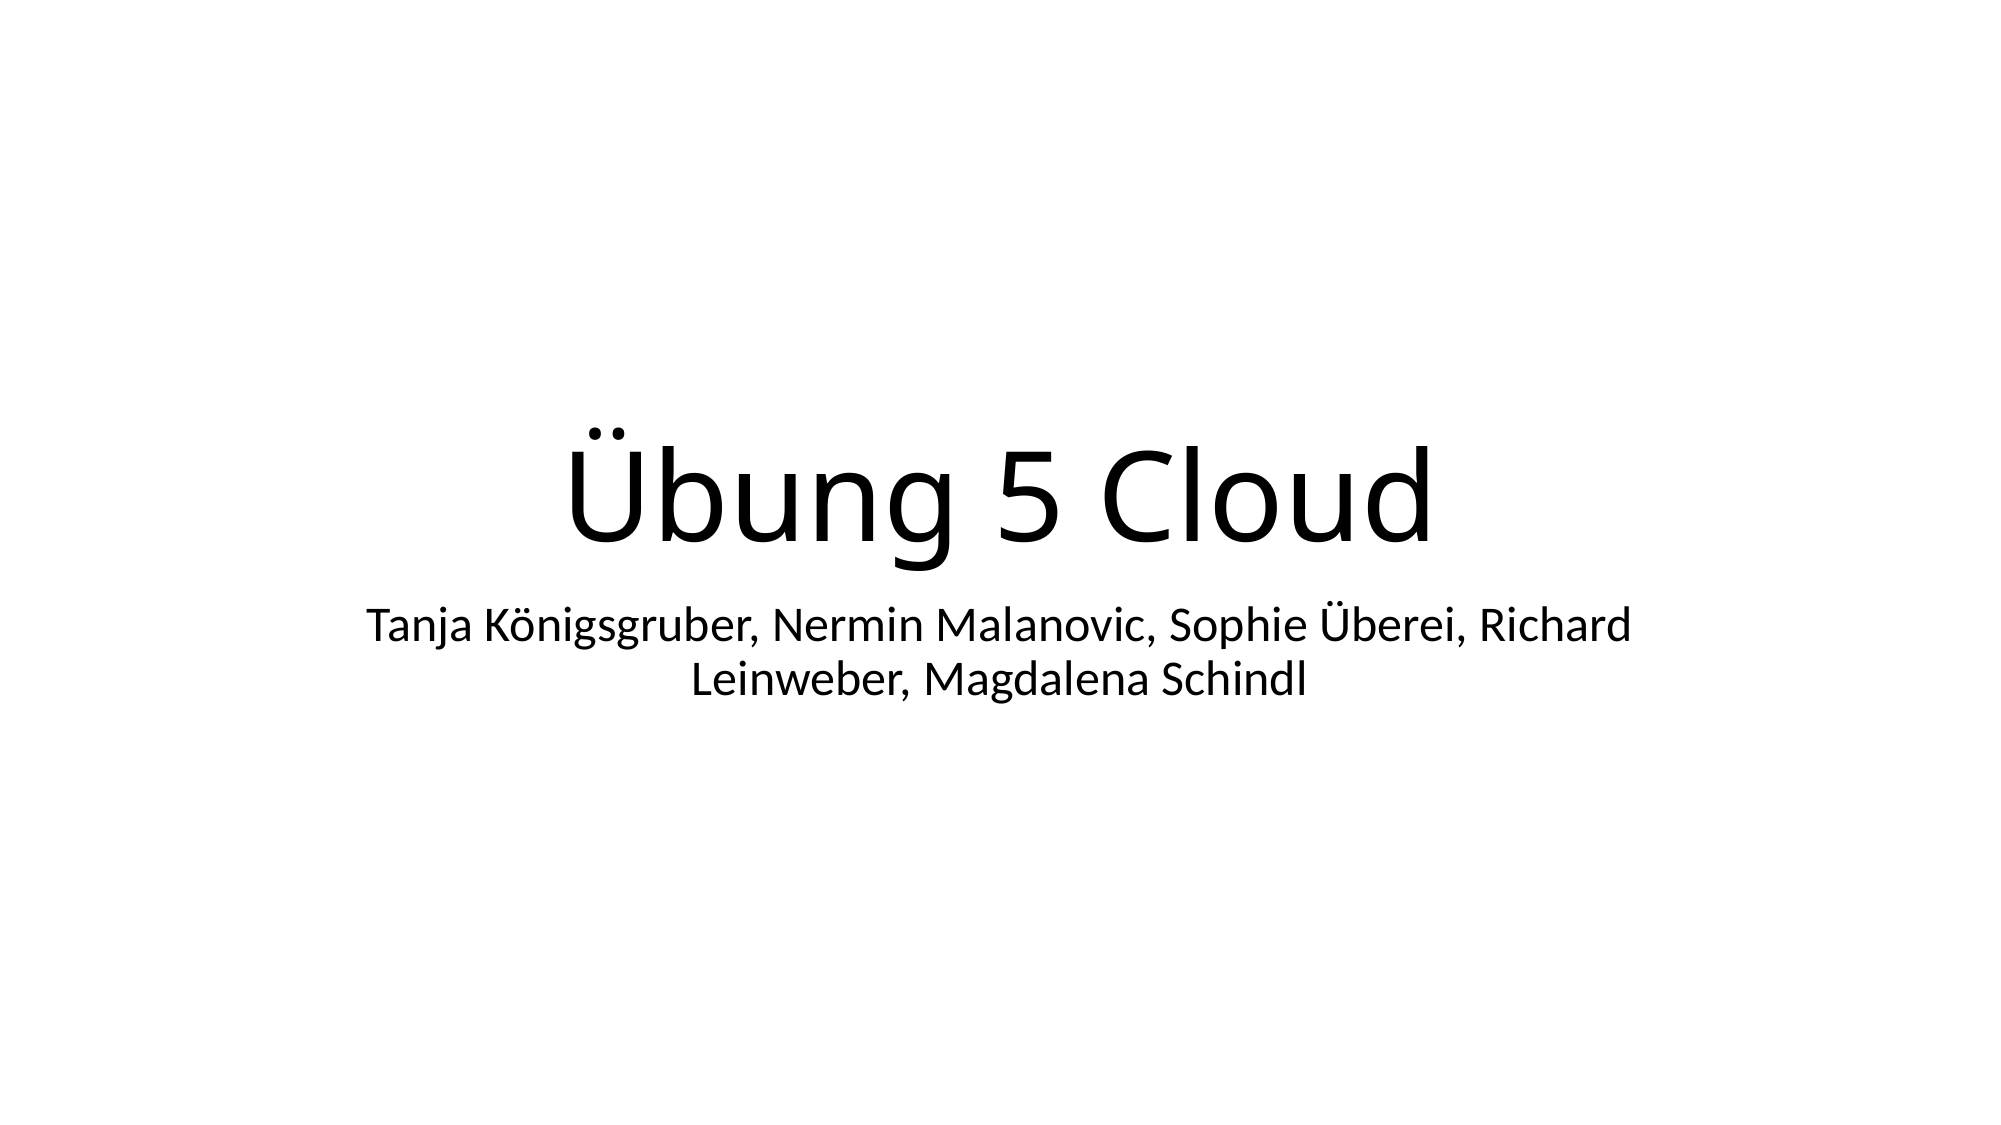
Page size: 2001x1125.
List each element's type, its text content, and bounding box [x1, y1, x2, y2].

subtitle Tanja Königsgruber, Nermin Malanovic, Sophie Überei, Richard Leinweber, Magdalena Schindl [249, 590, 1750, 863]
title Übung 5 Cloud [249, 184, 1750, 576]
